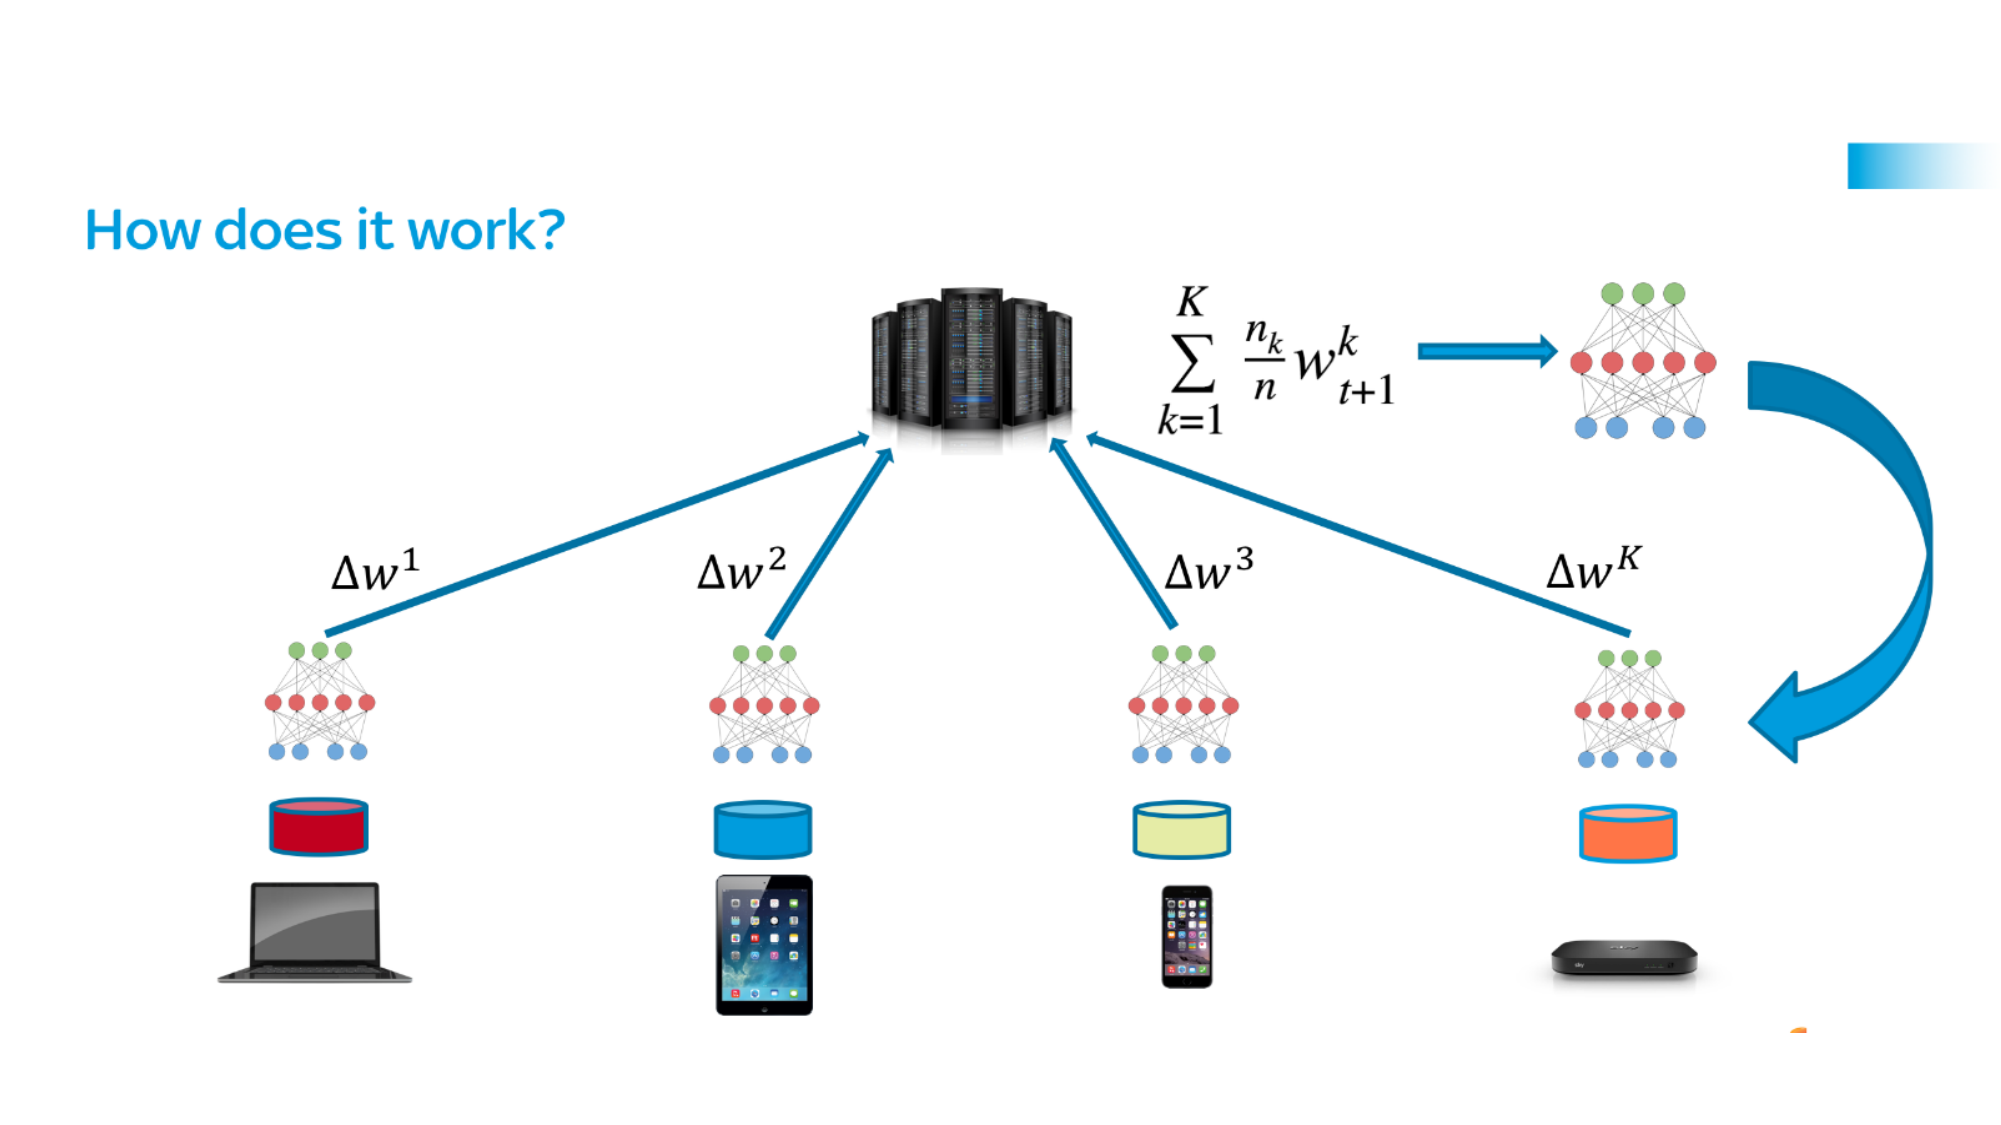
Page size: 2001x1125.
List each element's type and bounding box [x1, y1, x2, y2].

picture [0, 91, 2000, 1034]
